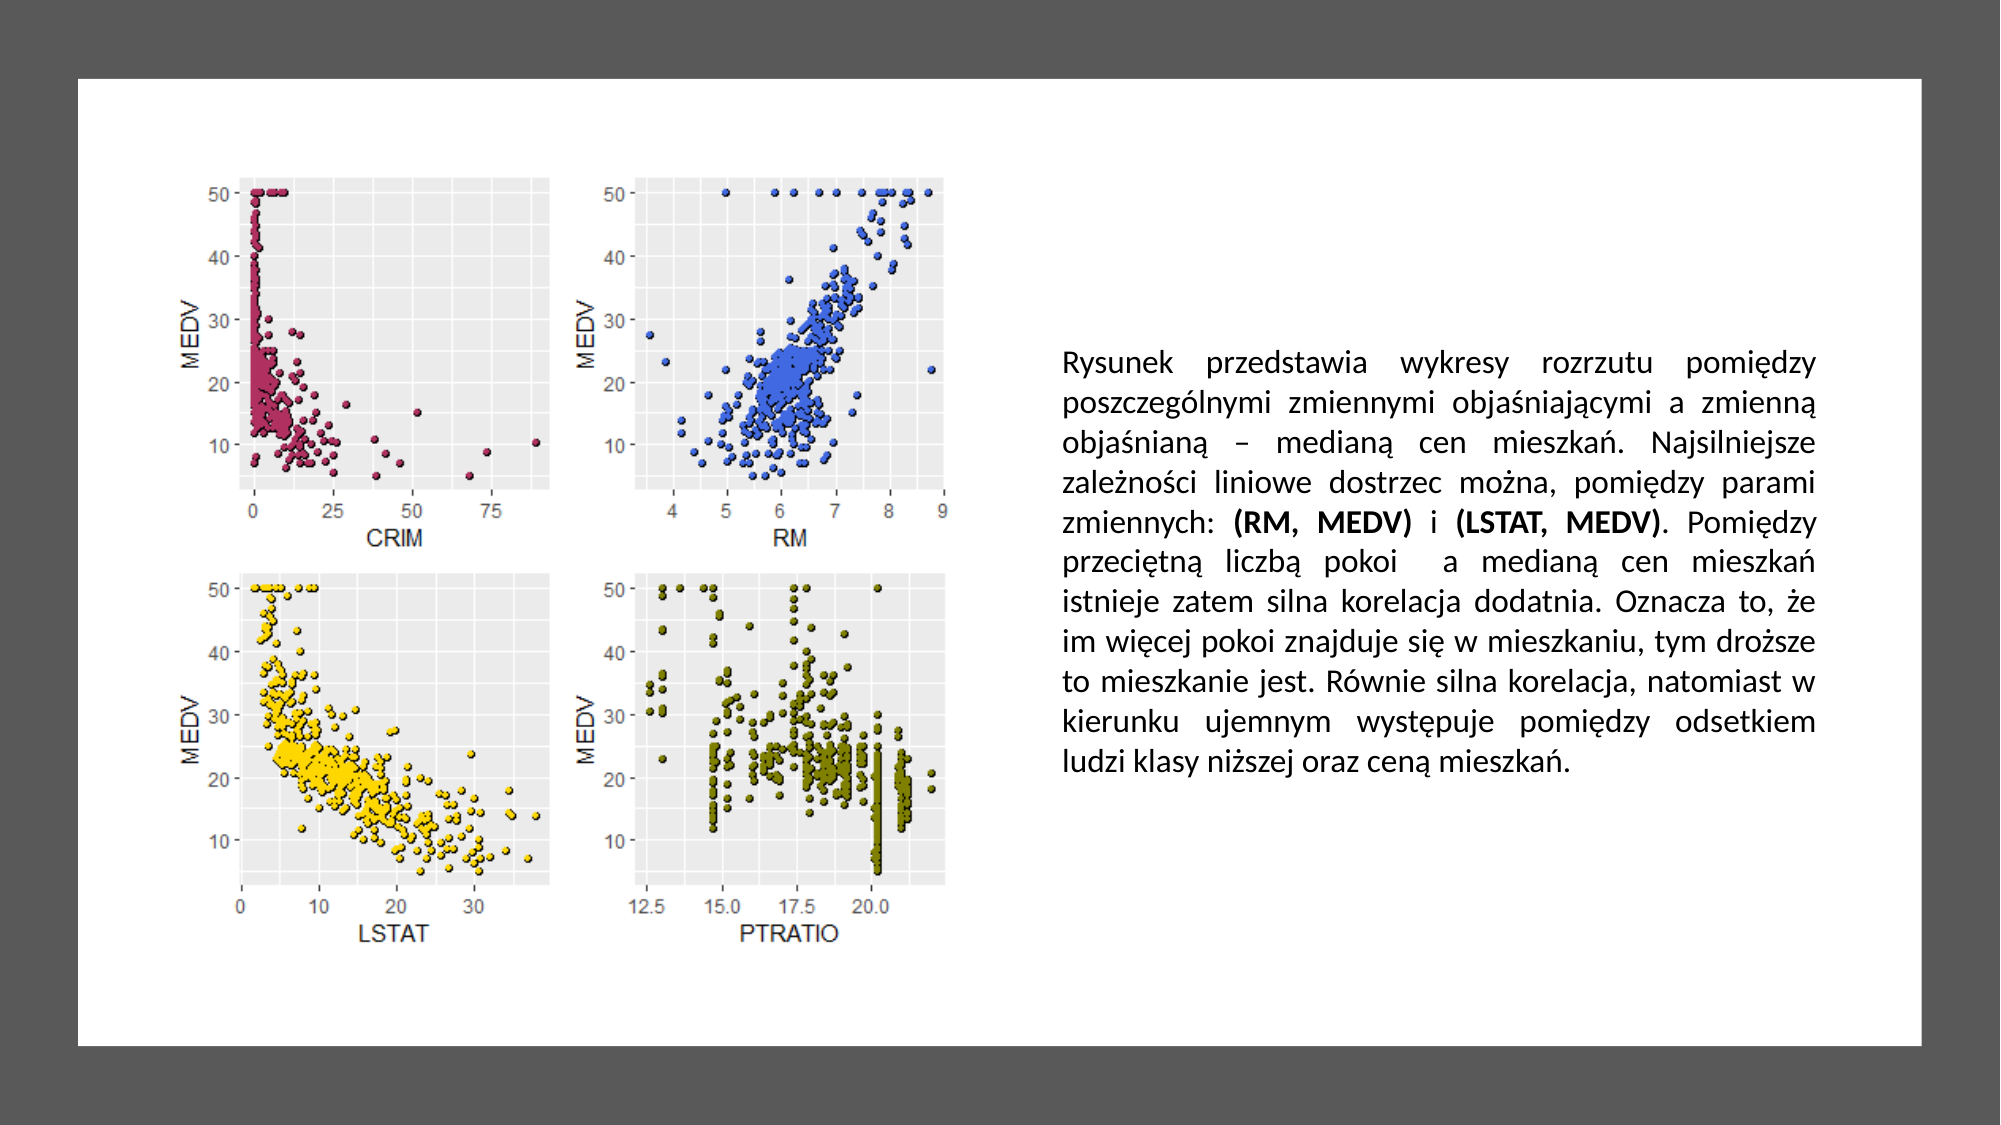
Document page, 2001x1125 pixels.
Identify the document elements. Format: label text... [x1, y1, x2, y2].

text_box Rysunek przedstawia wykresy rozrzutu pomiędzy poszczególnymi zmiennymi objaśniającymi a zmienną objaśnianą – medianą cen mieszkań. Najsilniejsze zależności liniowe dostrzec można, pomiędzy parami zmiennych: (RM, MEDV) i (LSTAT, MEDV). Pomiędzy przeciętną liczbą pokoi a medianą cen mieszkań istnieje zatem silna korelacja dodatnia. Oznacza to, że im więcej pokoi znajduje się w mieszkaniu, tym droższe to mieszkanie jest. Równie silna korelacja, natomiast w kierunku ujemnym występuje pomiędzy odsetkiem ludzi klasy niższej oraz ceną mieszkań. [1047, 332, 1833, 787]
text_box [77, 78, 1923, 1047]
picture [167, 167, 958, 958]
text_box [0, 0, 2000, 1125]
